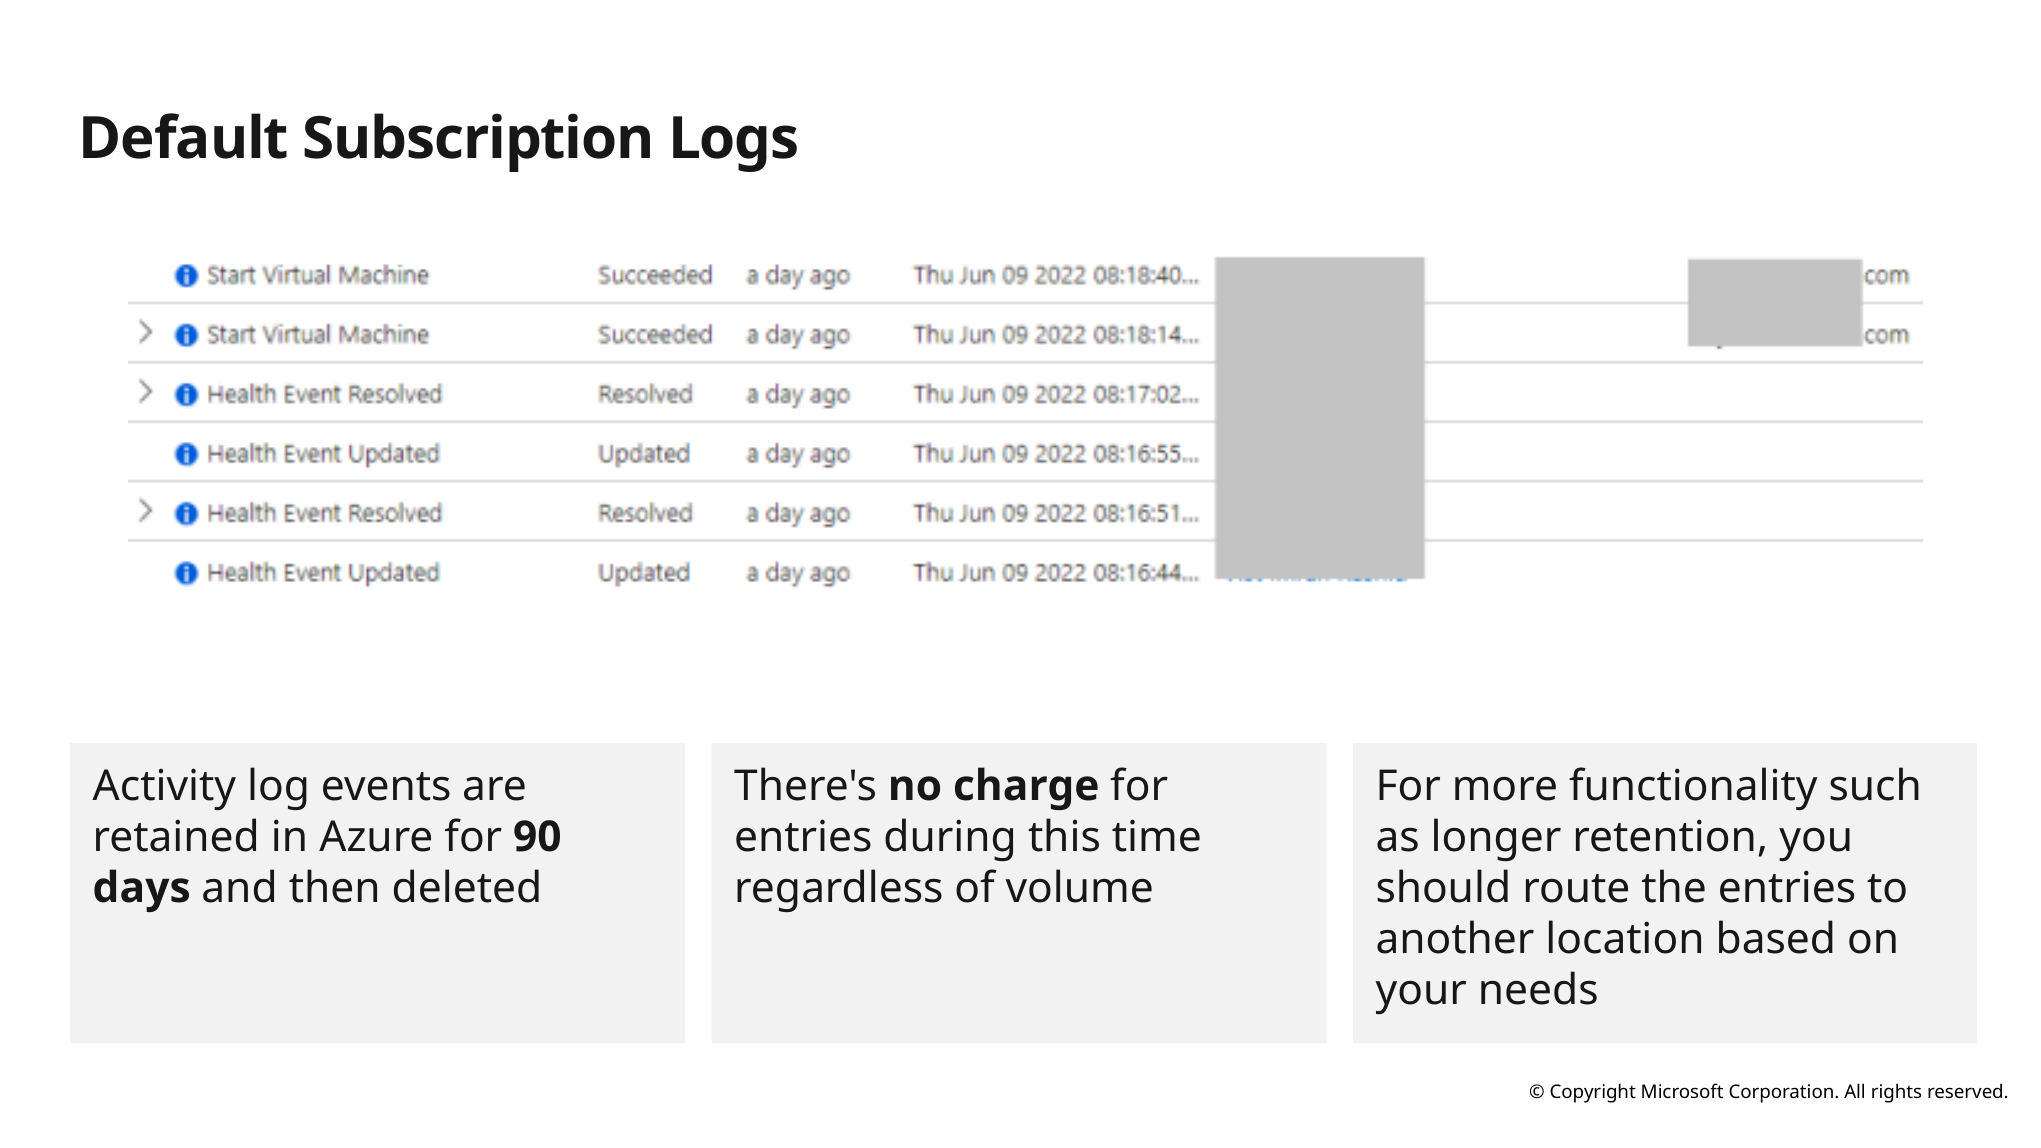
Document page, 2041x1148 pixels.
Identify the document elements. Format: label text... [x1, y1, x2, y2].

title Default Subscription Logs [78, 103, 1977, 171]
text_box There's no charge for entries during this time regardless of volume [711, 743, 1327, 1044]
text_box Activity log events are retained in Azure for 90 days and then deleted [70, 743, 686, 1044]
picture [128, 253, 1923, 592]
text_box For more functionality such as longer retention, you should route the entries to another location based on your needs [1353, 743, 1977, 1044]
